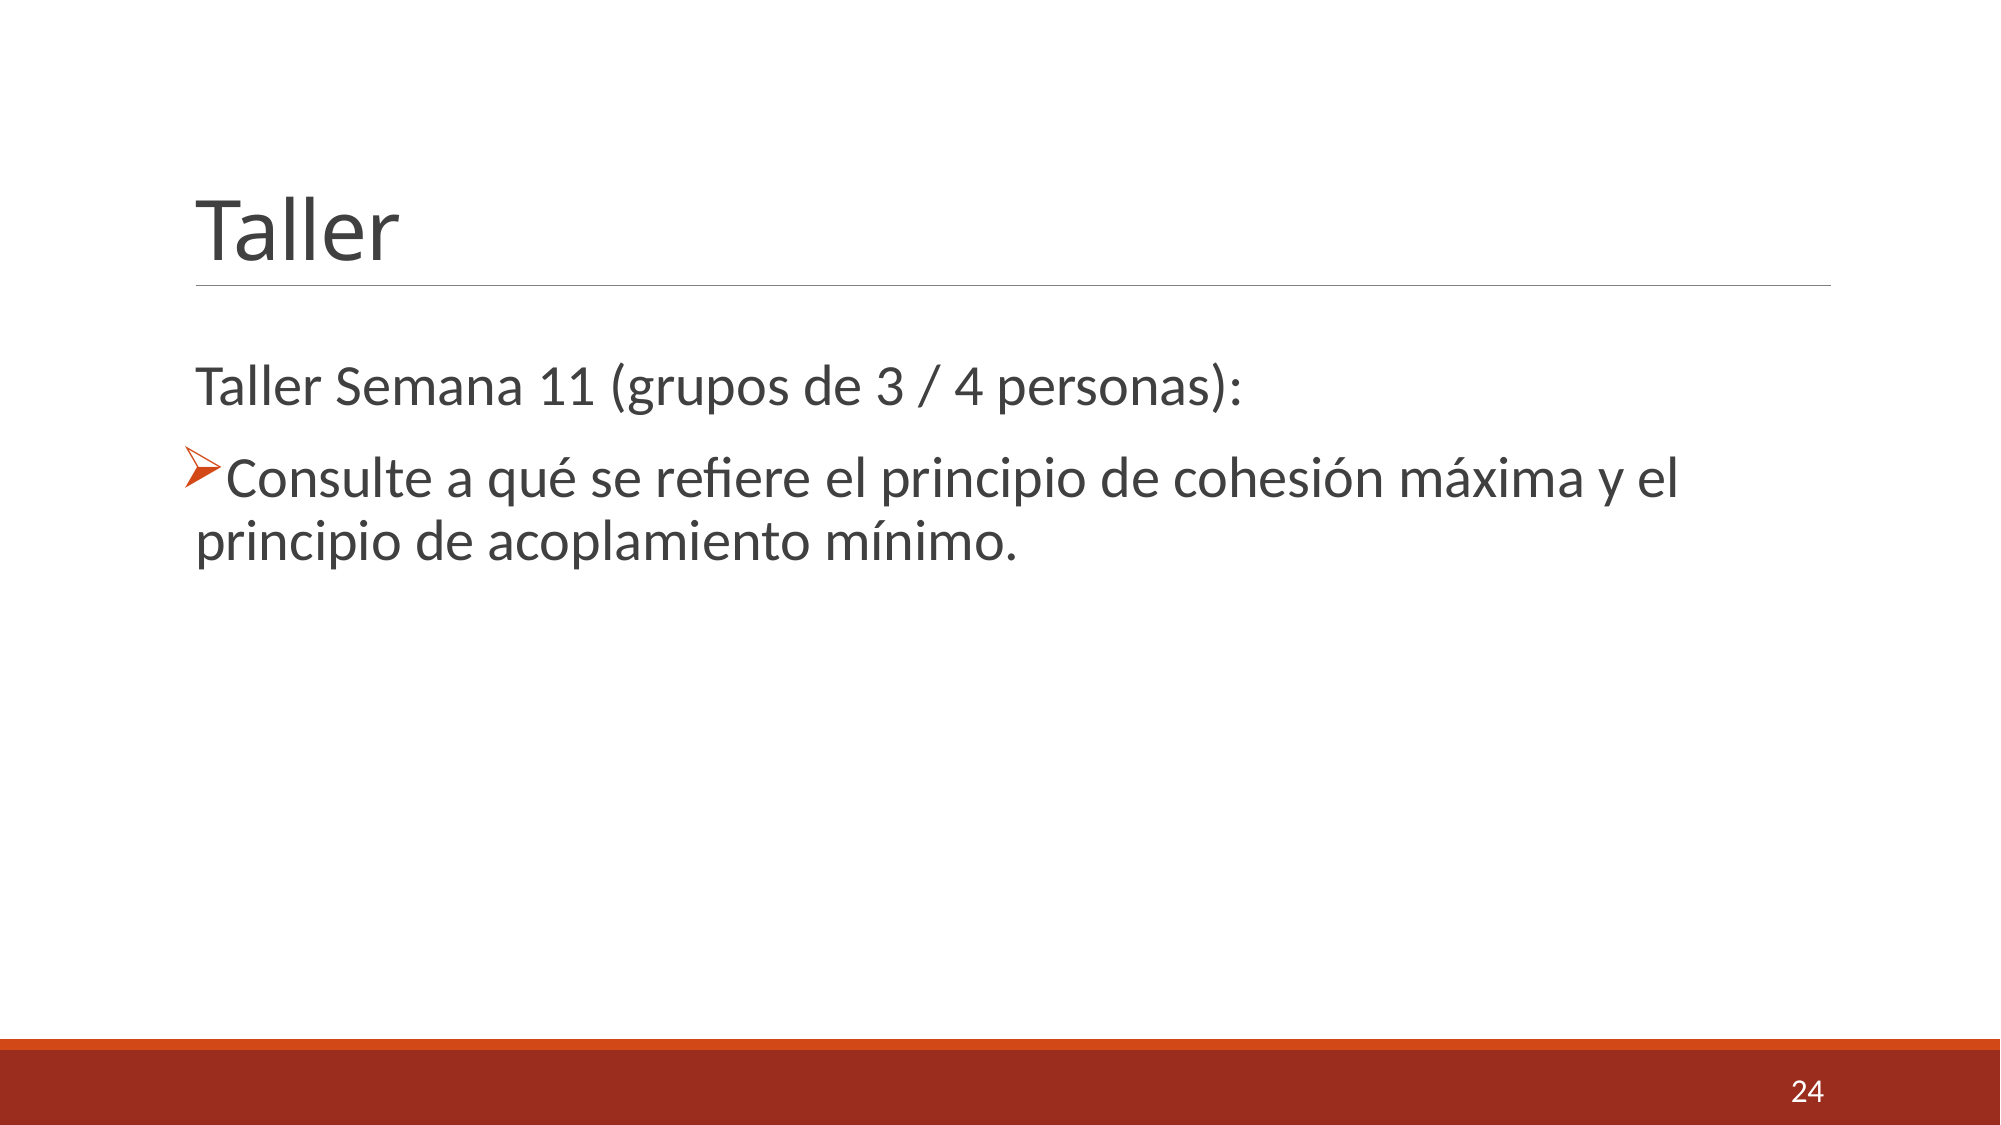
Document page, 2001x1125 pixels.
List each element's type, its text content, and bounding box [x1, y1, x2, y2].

slide_number 24 [1624, 1059, 1840, 1120]
list Taller Semana 11 (grupos de 3 / 4 personas): Consulte a qué se refiere el principio de cohesión máxima y el principio de acoplamiento mínimo. [180, 347, 1817, 964]
title Taller [180, 47, 1883, 285]
